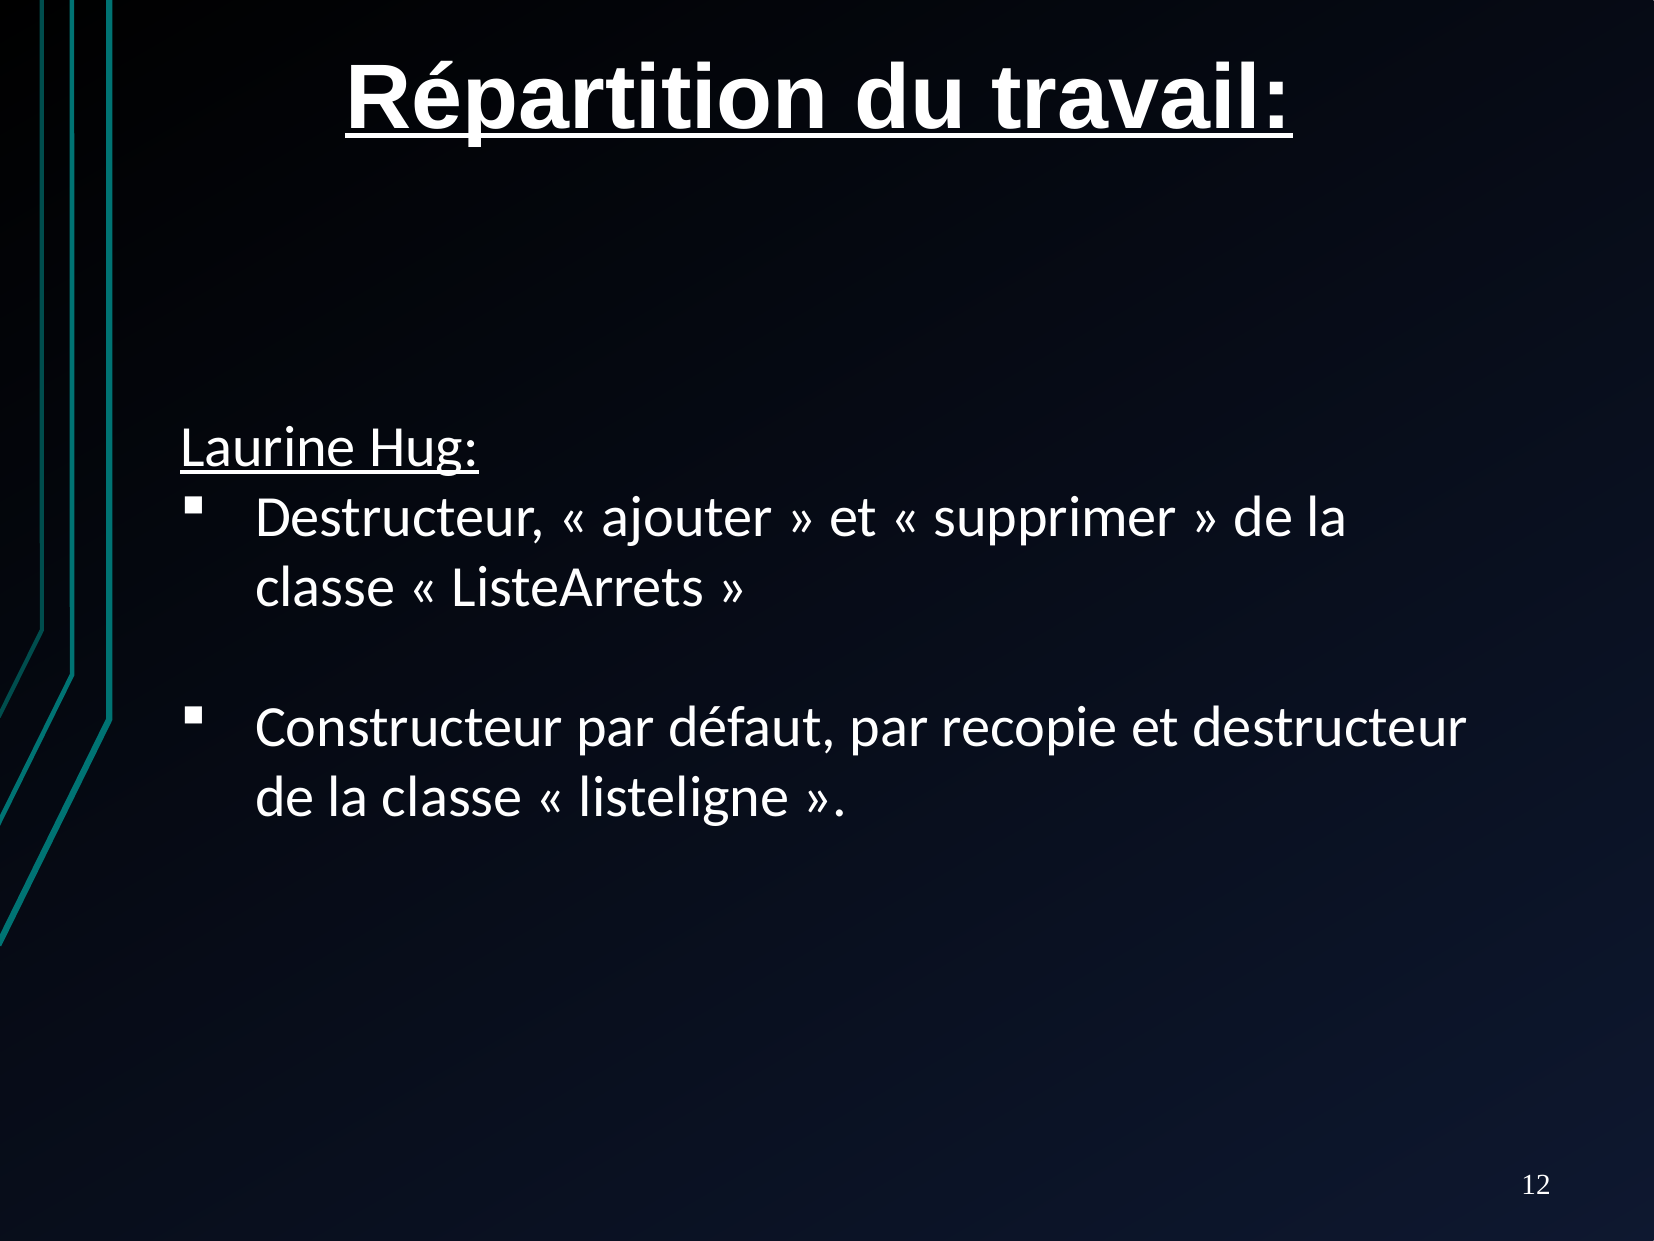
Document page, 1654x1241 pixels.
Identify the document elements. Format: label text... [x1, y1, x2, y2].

slide_number 12 [1433, 1149, 1571, 1216]
text_box Répartition du travail: [330, 29, 1323, 155]
text_box Laurine Hug: Destructeur, « ajouter » et « supprimer » de la classe « ListeArrets » Constructeur par défaut, par recopie et destructeur de la classe « listeligne ». [165, 400, 1489, 835]
